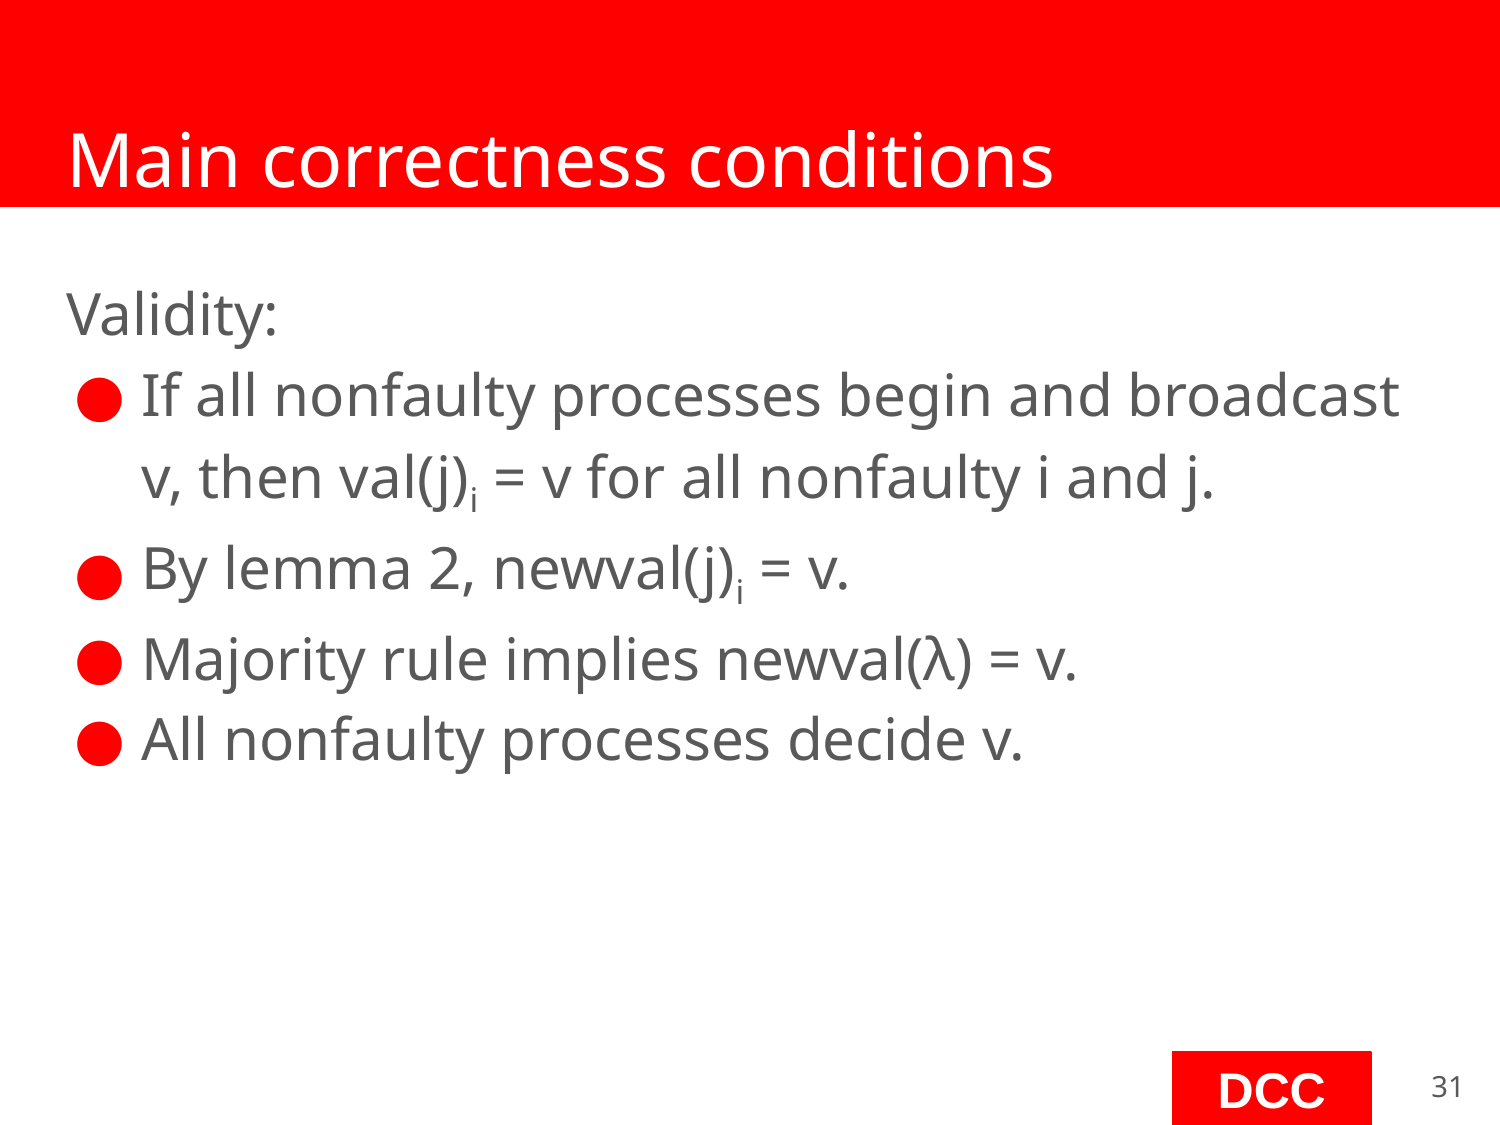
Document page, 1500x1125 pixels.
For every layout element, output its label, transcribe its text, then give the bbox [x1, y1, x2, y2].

title Main correctness conditions [51, 97, 1449, 223]
list Validity: If all nonfaulty processes begin and broadcast v, then val(j)i = v for all nonfaulty i and j. By lemma 2, newval(j)i = v. Majority rule implies newval(λ) = v. All nonfaulty processes decide v. [51, 252, 1449, 1000]
slide_number ‹#› [1389, 1044, 1480, 1125]
